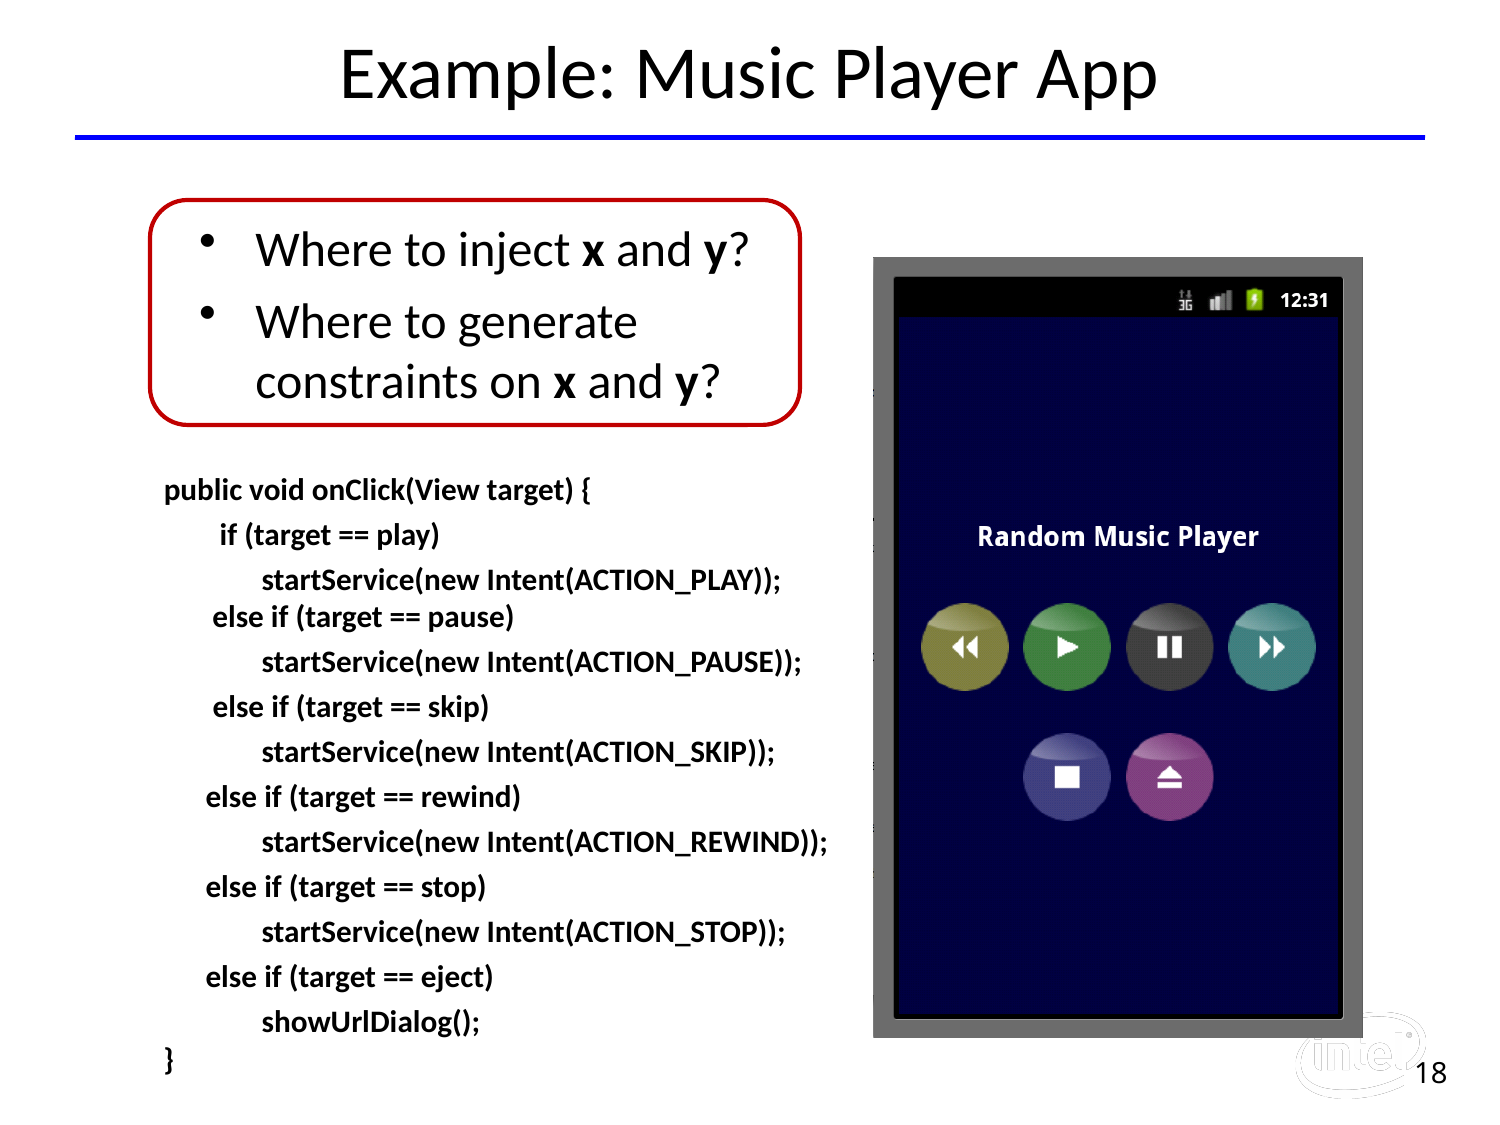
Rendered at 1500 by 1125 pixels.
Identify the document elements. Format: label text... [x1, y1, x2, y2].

title Example: Music Player App [0, 12, 1500, 125]
text_box Where to inject x and y? Where to generate constraints on x and y? [150, 199, 801, 425]
picture [872, 257, 1428, 1101]
text_box public void onClick(View target) { if (target == play) startService(new Intent(ACTION_PLAY)); else if (target == pause) startService(new Intent(ACTION_PAUSE)); else if (target == skip) startService(new Intent(ACTION_SKIP)); else if (target == rewind) startService(new Intent(ACTION_REWIND)); else if (target == stop) startService(new Intent(ACTION_STOP)); else if (target == eject) showUrlDialog(); } [99, 162, 863, 1084]
